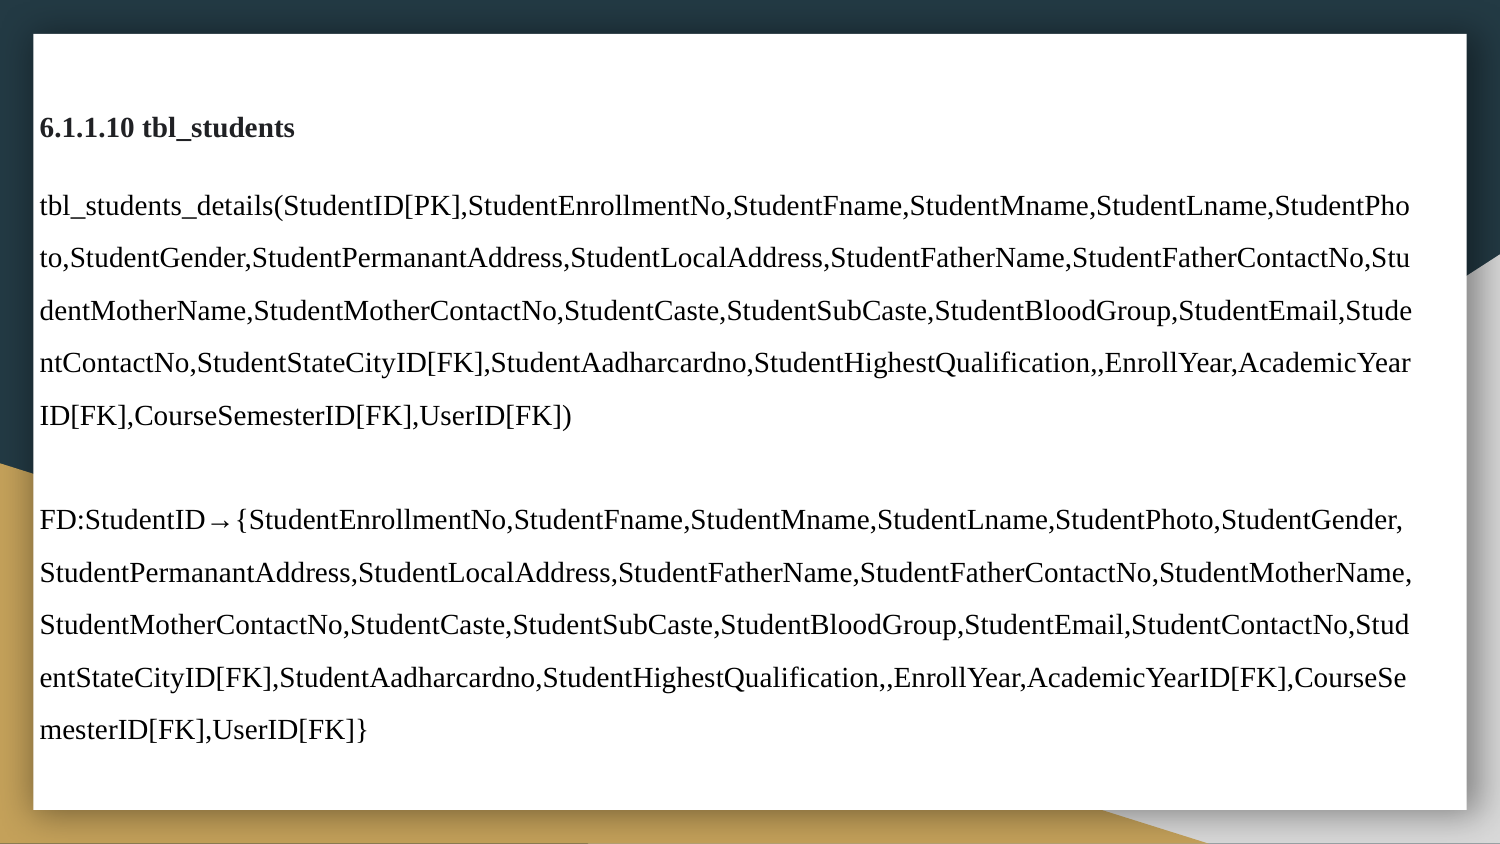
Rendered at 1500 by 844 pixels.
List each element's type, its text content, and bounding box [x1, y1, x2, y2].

text_box 6.1.1.10 tbl_students tbl_students_details(StudentID[PK],StudentEnrollmentNo,StudentFname,StudentMname,StudentLname,StudentPhoto,StudentGender,StudentPermanantAddress,StudentLocalAddress,StudentFatherName,StudentFatherContactNo,StudentMotherName,StudentMotherContactNo,StudentCaste,StudentSubCaste,StudentBloodGroup,StudentEmail,StudentContactNo,StudentStateCityID[FK],StudentAadharcardno,StudentHighestQualification,,EnrollYear,AcademicYearID[FK],CourseSemesterID[FK],UserID[FK]) FD:StudentID→{StudentEnrollmentNo,StudentFname,StudentMname,StudentLname,StudentPhoto,StudentGender,StudentPermanantAddress,StudentLocalAddress,StudentFatherName,StudentFatherContactNo,StudentMotherName,StudentMotherContactNo,StudentCaste,StudentSubCaste,StudentBloodGroup,StudentEmail,StudentContactNo,StudentStateCityID[FK],StudentAadharcardno,StudentHighestQualification,,EnrollYear,AcademicYearID[FK],CourseSemesterID[FK],UserID[FK]} [24, 93, 1432, 761]
